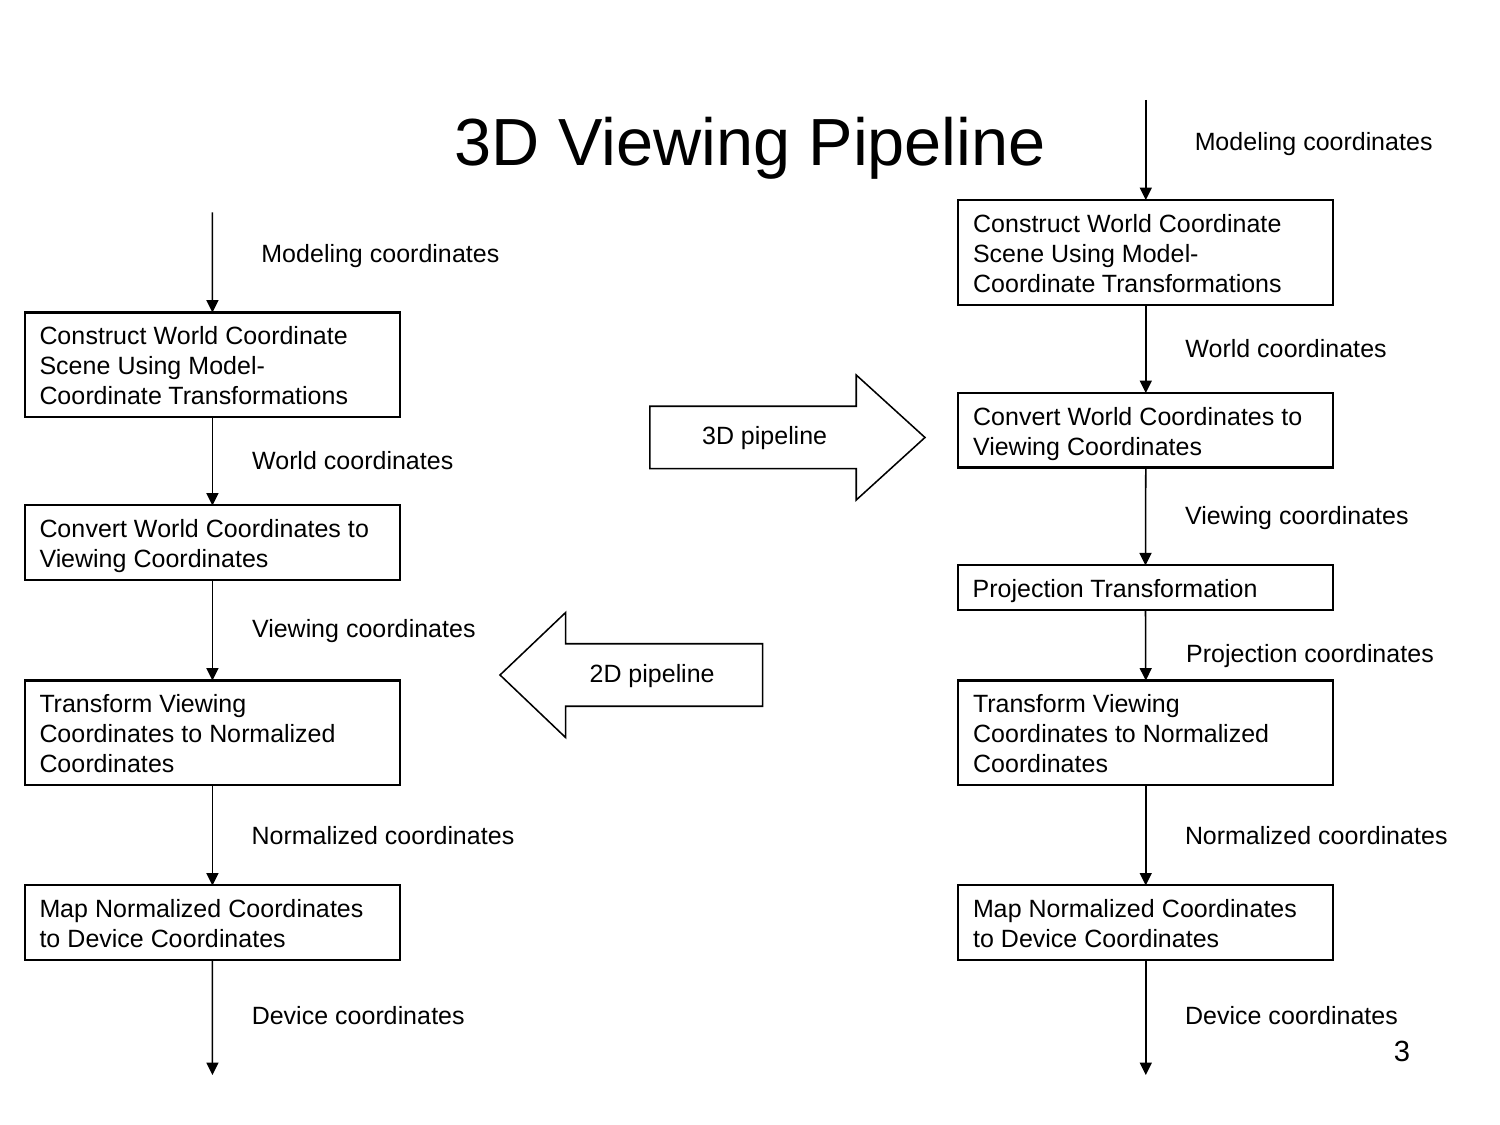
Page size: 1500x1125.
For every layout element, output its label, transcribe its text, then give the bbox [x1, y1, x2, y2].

text_box Convert World Coordinates to Viewing Coordinates [24, 505, 400, 580]
text_box Convert World Coordinates to Viewing Coordinates [958, 392, 1334, 468]
text_box World coordinates [1170, 324, 1402, 370]
text_box World coordinates [237, 437, 469, 483]
text_box Projection Transformation [957, 565, 1333, 611]
text_box [500, 612, 763, 738]
text_box Modeling coordinates [1180, 117, 1449, 163]
slide_number 3 [1074, 1024, 1425, 1103]
text_box Map Normalized Coordinates to Device Coordinates [958, 885, 1334, 960]
text_box Map Normalized Coordinates to Device Coordinates [24, 885, 400, 960]
title 3D Viewing Pipeline [75, 45, 1425, 233]
text_box Construct World Coordinate Scene Using Model-Coordinate Transformations [24, 312, 400, 418]
text_box Device coordinates [1170, 992, 1414, 1024]
text_box Normalized coordinates [1170, 812, 1463, 858]
text_box [649, 375, 925, 501]
text_box Viewing coordinates [1170, 492, 1424, 538]
text_box Device coordinates [237, 992, 480, 1038]
text_box Construct World Coordinate Scene Using Model-Coordinate Transformations [958, 200, 1334, 305]
text_box Projection coordinates [1171, 629, 1450, 675]
text_box Transform Viewing Coordinates to Normalized Coordinates [958, 680, 1334, 786]
text_box Transform Viewing Coordinates to Normalized Coordinates [24, 680, 400, 786]
text_box Normalized coordinates [236, 812, 530, 858]
text_box Modeling coordinates [246, 230, 515, 276]
text_box Viewing coordinates [237, 604, 491, 650]
